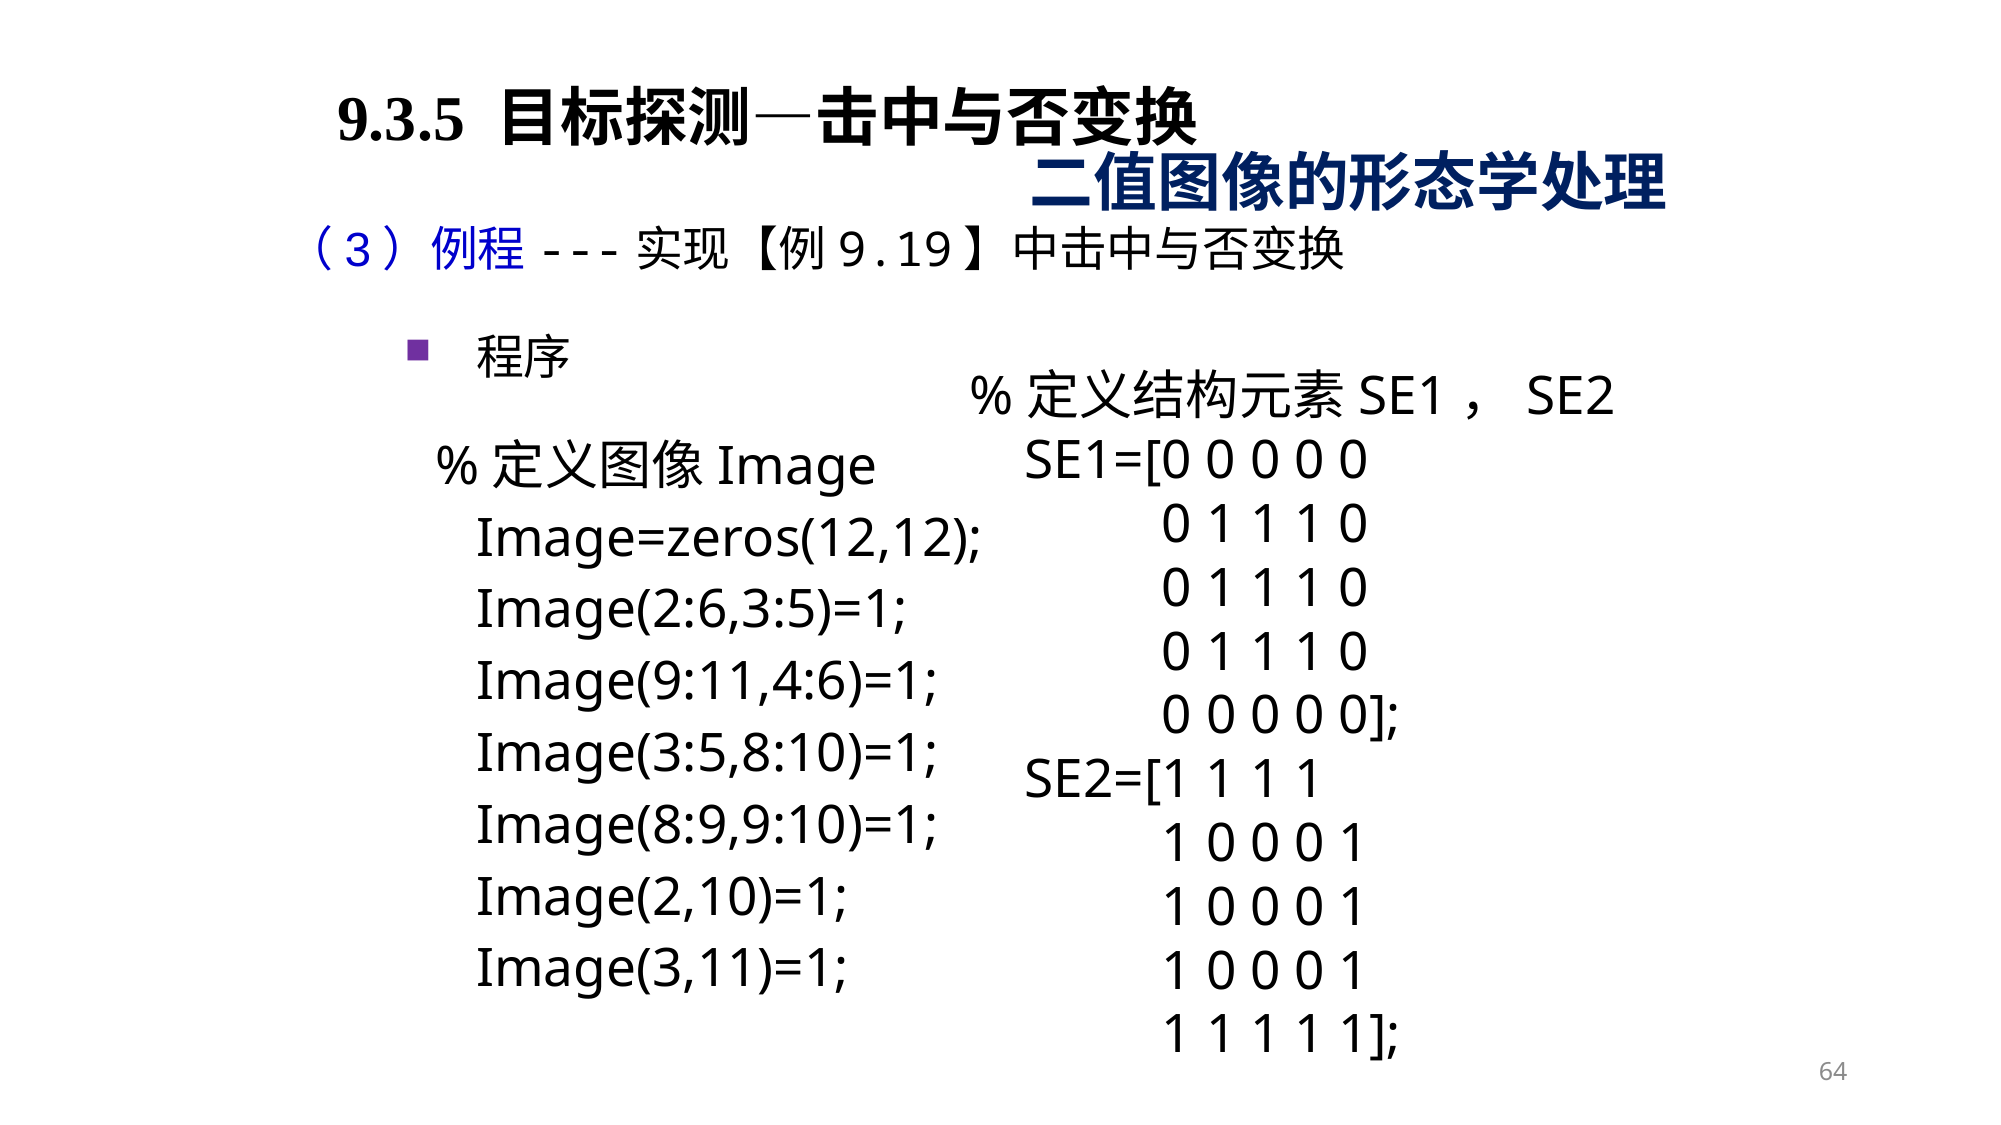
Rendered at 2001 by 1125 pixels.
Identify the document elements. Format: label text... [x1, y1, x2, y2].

text_box 9.3.5 目标探测—击中与否变换 [322, 50, 1241, 180]
text_box %定义结构元素SE1，SE2 SE1=[0 0 0 0 0 0 1 1 1 0 0 1 1 1 0 0 1 1 1 0 0 0 0 0 0]; SE2=[1 1 1 1 1 0 0 0 1 1 0 0 0 1 1 0 0 0 1 1 1 1 1 1]; [954, 354, 1723, 1071]
text_box %定义图像Image Image=zeros(12,12); Image(2:6,3:5)=1; Image(9:11,4:6)=1; Image(3:5,8:10)=1; Image(8:9,9:10)=1; Image(2,10)=1; Image(3,11)=1; [420, 423, 1031, 1077]
text_box 程序 [389, 319, 639, 392]
slide_number 64 [1412, 1042, 1863, 1103]
text_box （3）例程---实现【例9.19】中击中与否变换 [270, 211, 1639, 284]
text_box 二值图像的形态学处理 [1030, 147, 1700, 213]
